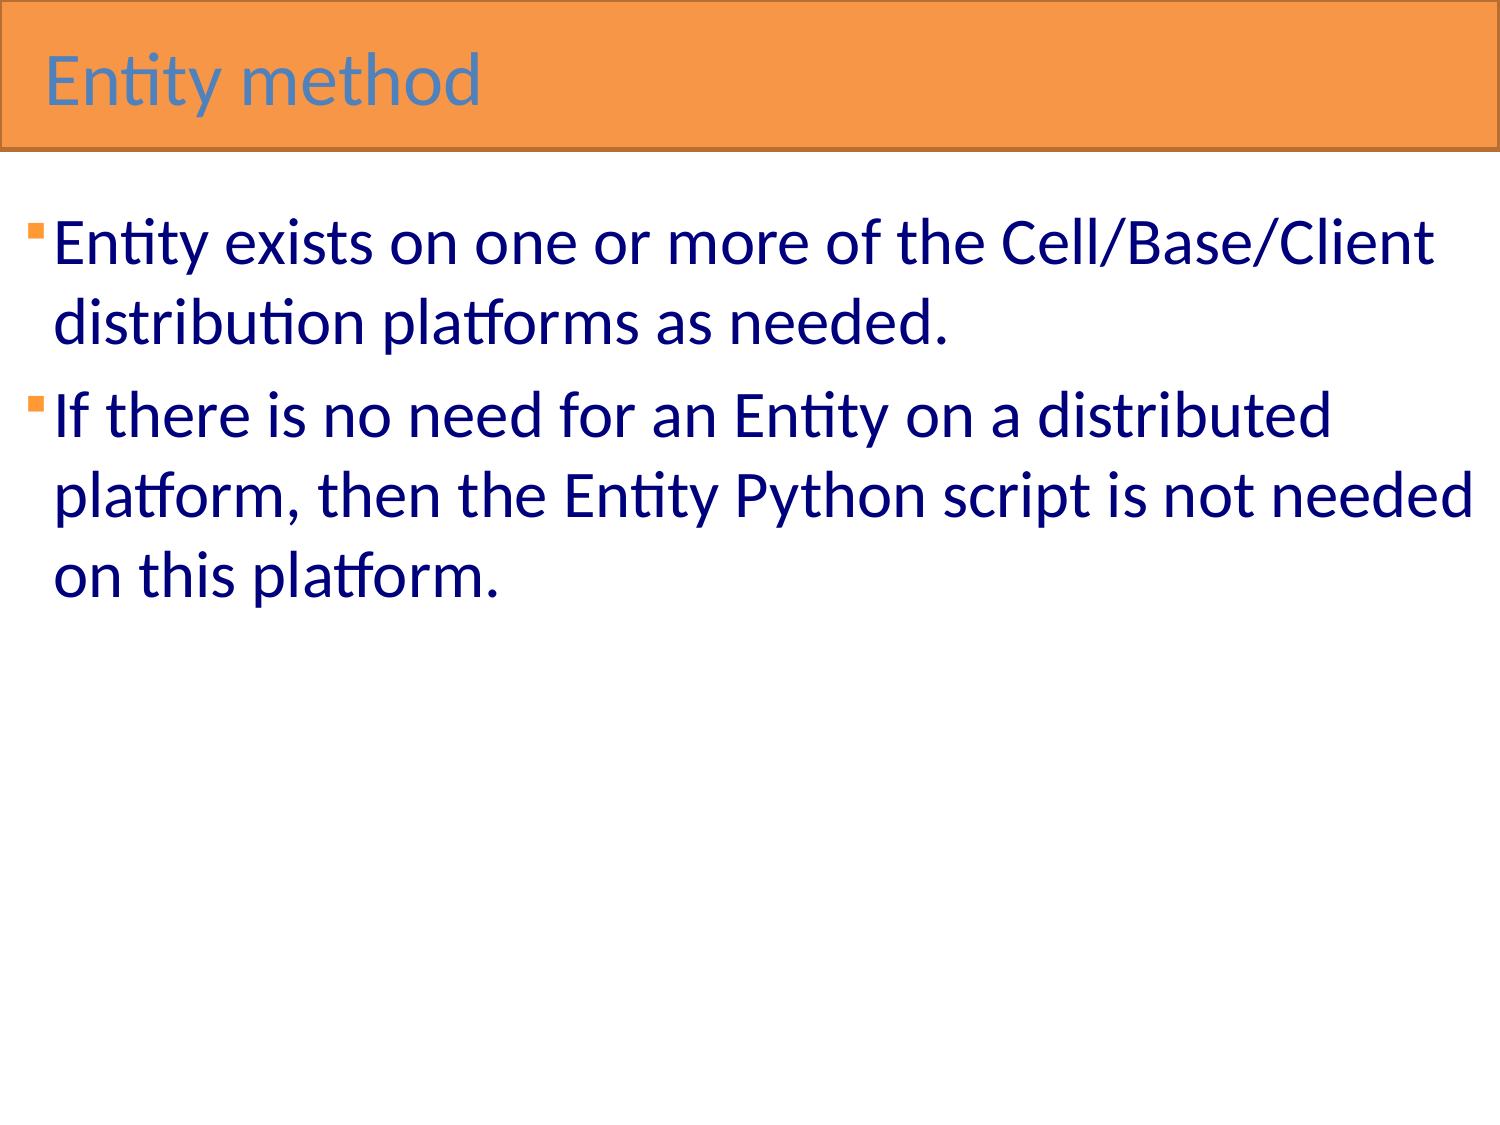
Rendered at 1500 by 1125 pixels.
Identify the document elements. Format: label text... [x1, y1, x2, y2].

text_box Entity exists on one or more of the Cell/Base/Client distribution platforms as needed. If there is no need for an Entity on a distributed platform, then the Entity Python script is not needed on this platform. [14, 196, 1500, 964]
text_box Entity method [29, 21, 1482, 128]
text_box [0, 0, 1500, 150]
